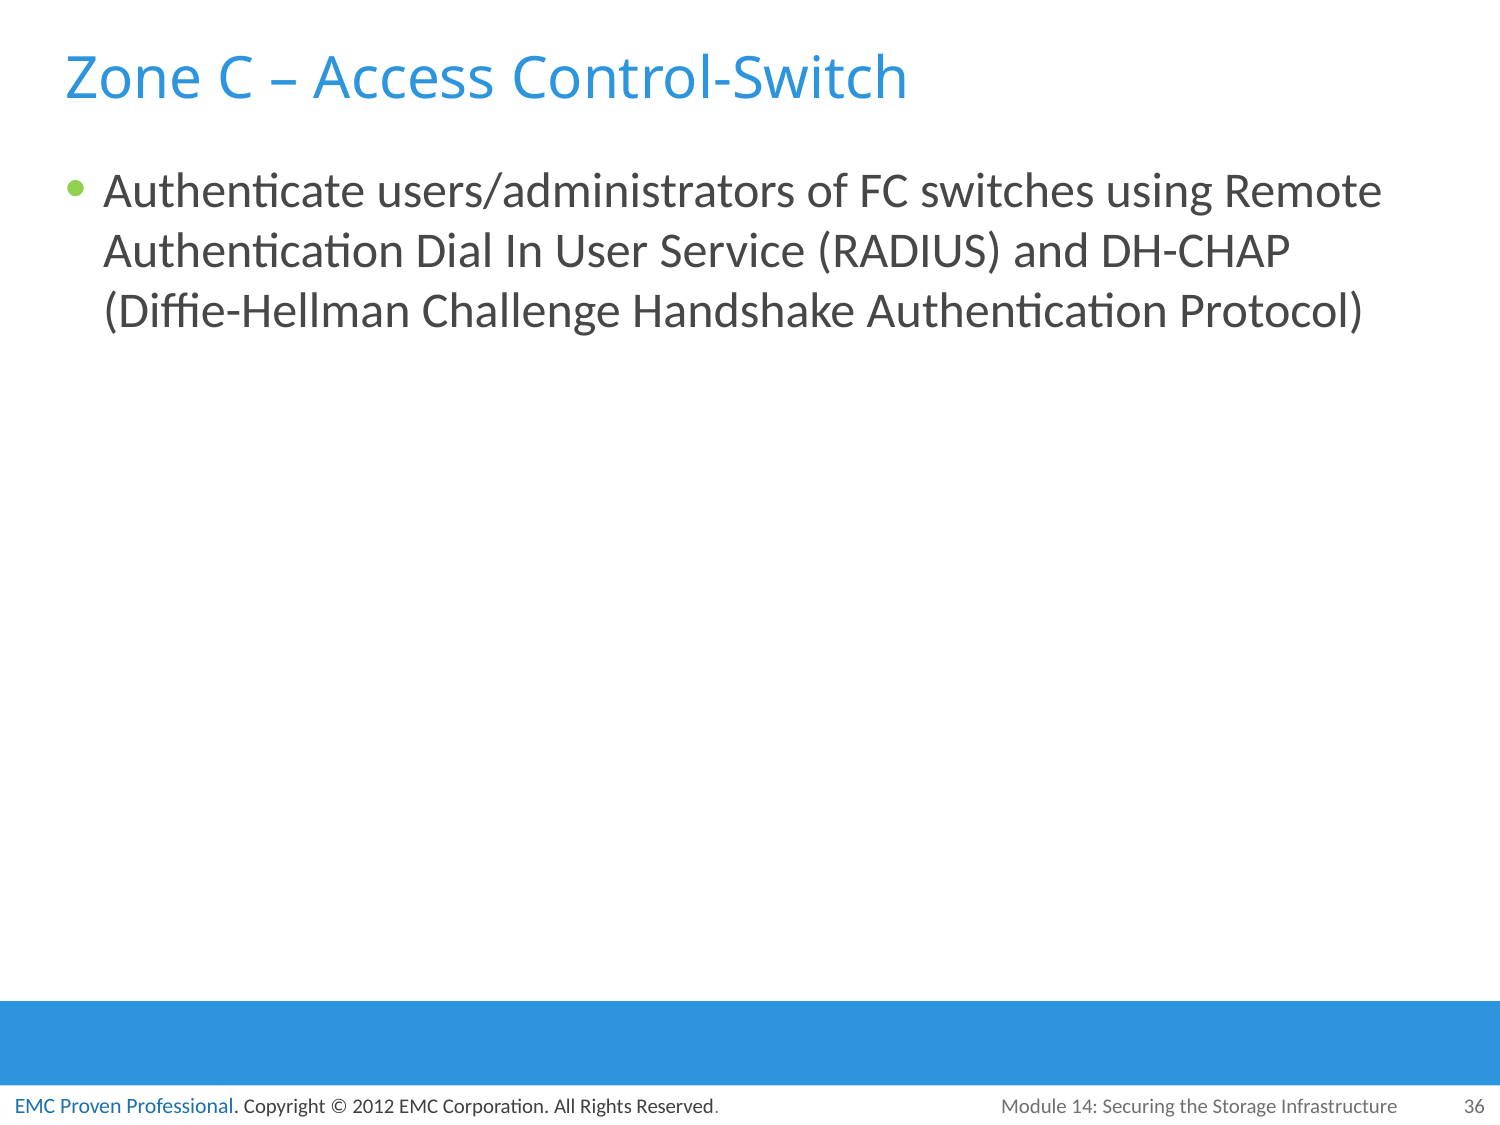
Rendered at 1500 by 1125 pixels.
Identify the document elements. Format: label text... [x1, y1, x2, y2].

title Zone C – Access Control-Switch [49, 12, 1438, 138]
slide_number 36 [1425, 1087, 1500, 1125]
list Authenticate users/administrators of FC switches using Remote Authentication Dial In User Service (RADIUS) and DH-CHAP (Diffie-Hellman Challenge Handshake Authentication Protocol) [49, 149, 1438, 1001]
footer Module 14: Securing the Storage Infrastructure [725, 1087, 1413, 1125]
